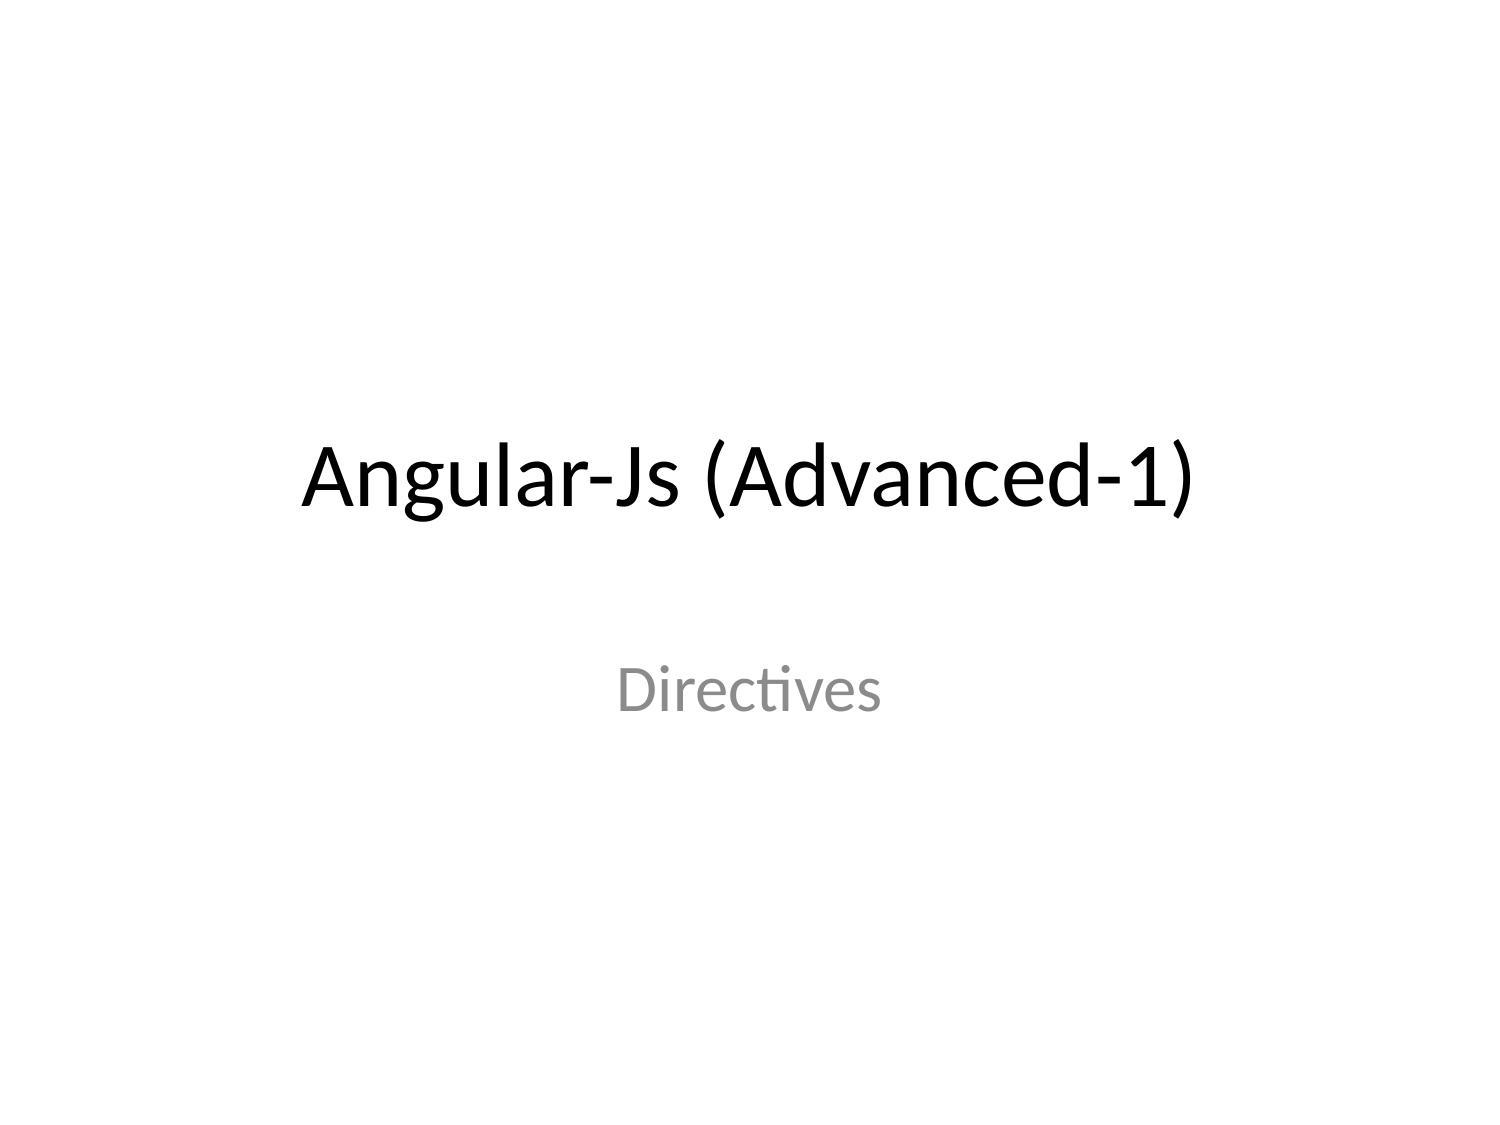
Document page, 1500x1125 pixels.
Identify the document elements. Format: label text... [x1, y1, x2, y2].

subtitle Directives [225, 637, 1275, 925]
title Angular-Js (Advanced-1) [112, 349, 1388, 591]
